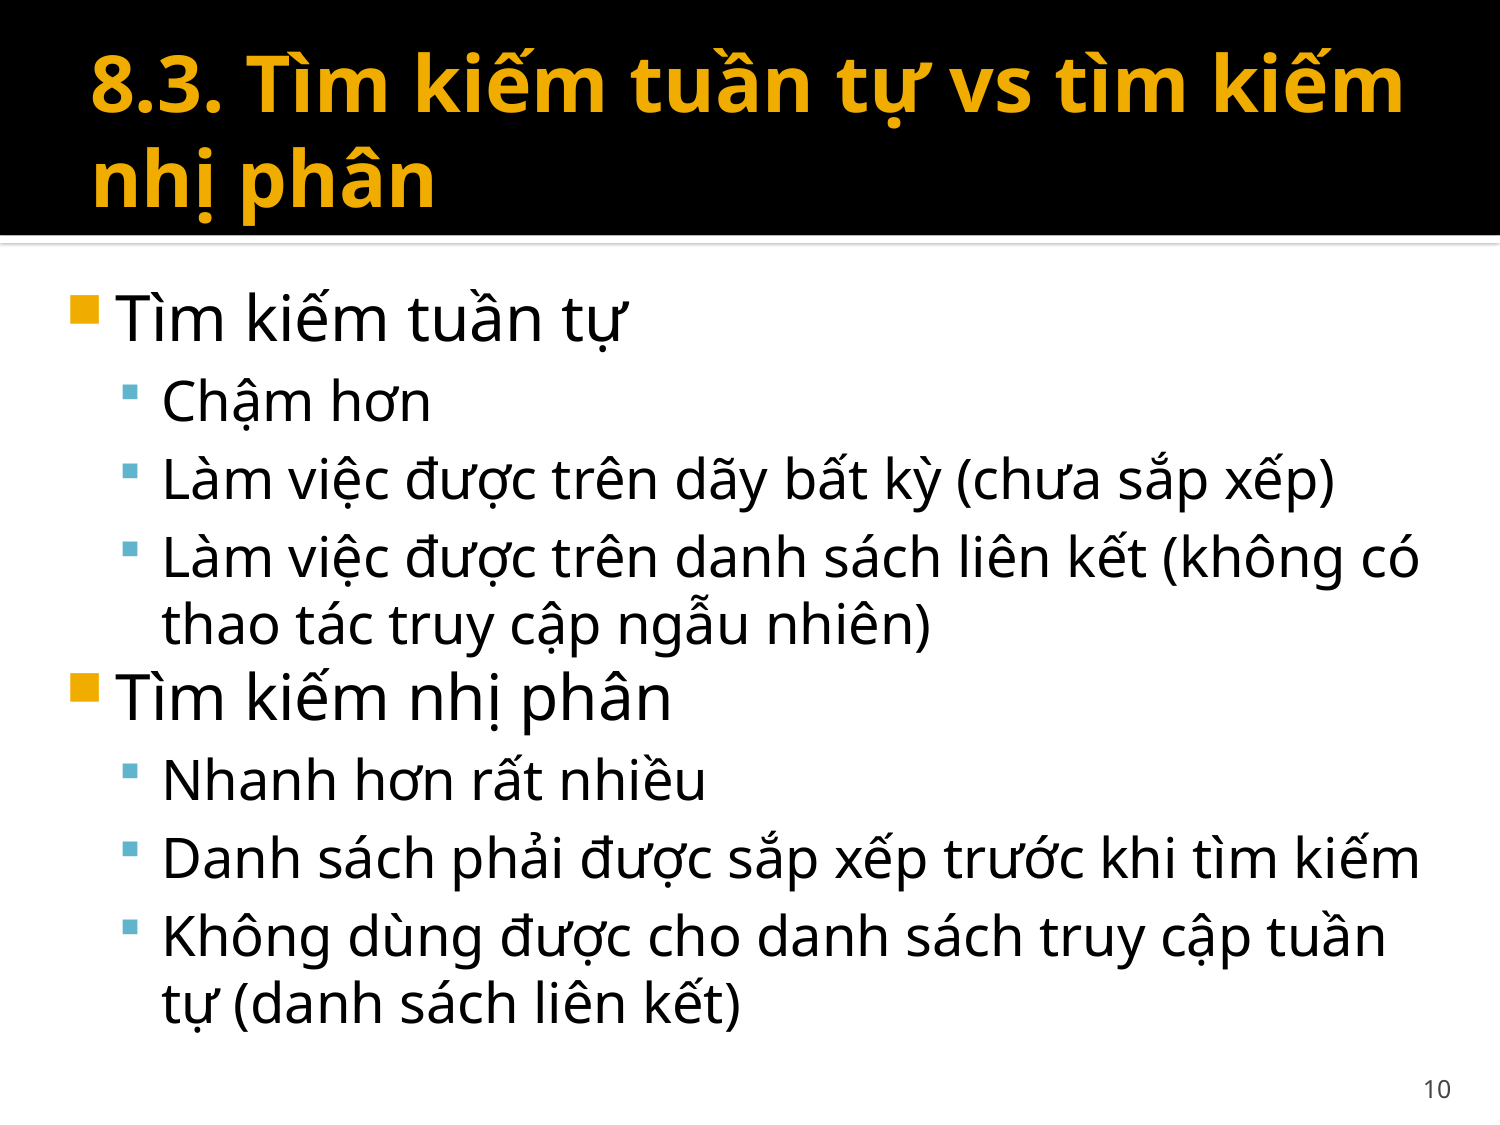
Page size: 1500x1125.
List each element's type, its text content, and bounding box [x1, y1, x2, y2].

title 8.3. Tìm kiếm tuần tự vs tìm kiếm nhị phân [75, 25, 1425, 231]
list Tìm kiếm tuần tự Chậm hơn Làm việc được trên dãy bất kỳ (chưa sắp xếp) Làm việc được trên danh sách liên kết (không có thao tác truy cập ngẫu nhiên) Tìm kiếm nhị phân Nhanh hơn rất nhiều Danh sách phải được sắp xếp trước khi tìm kiếm Không dùng được cho danh sách truy cập tuần tự (danh sách liên kết) [37, 262, 1463, 1088]
slide_number 10 [1345, 1062, 1467, 1108]
